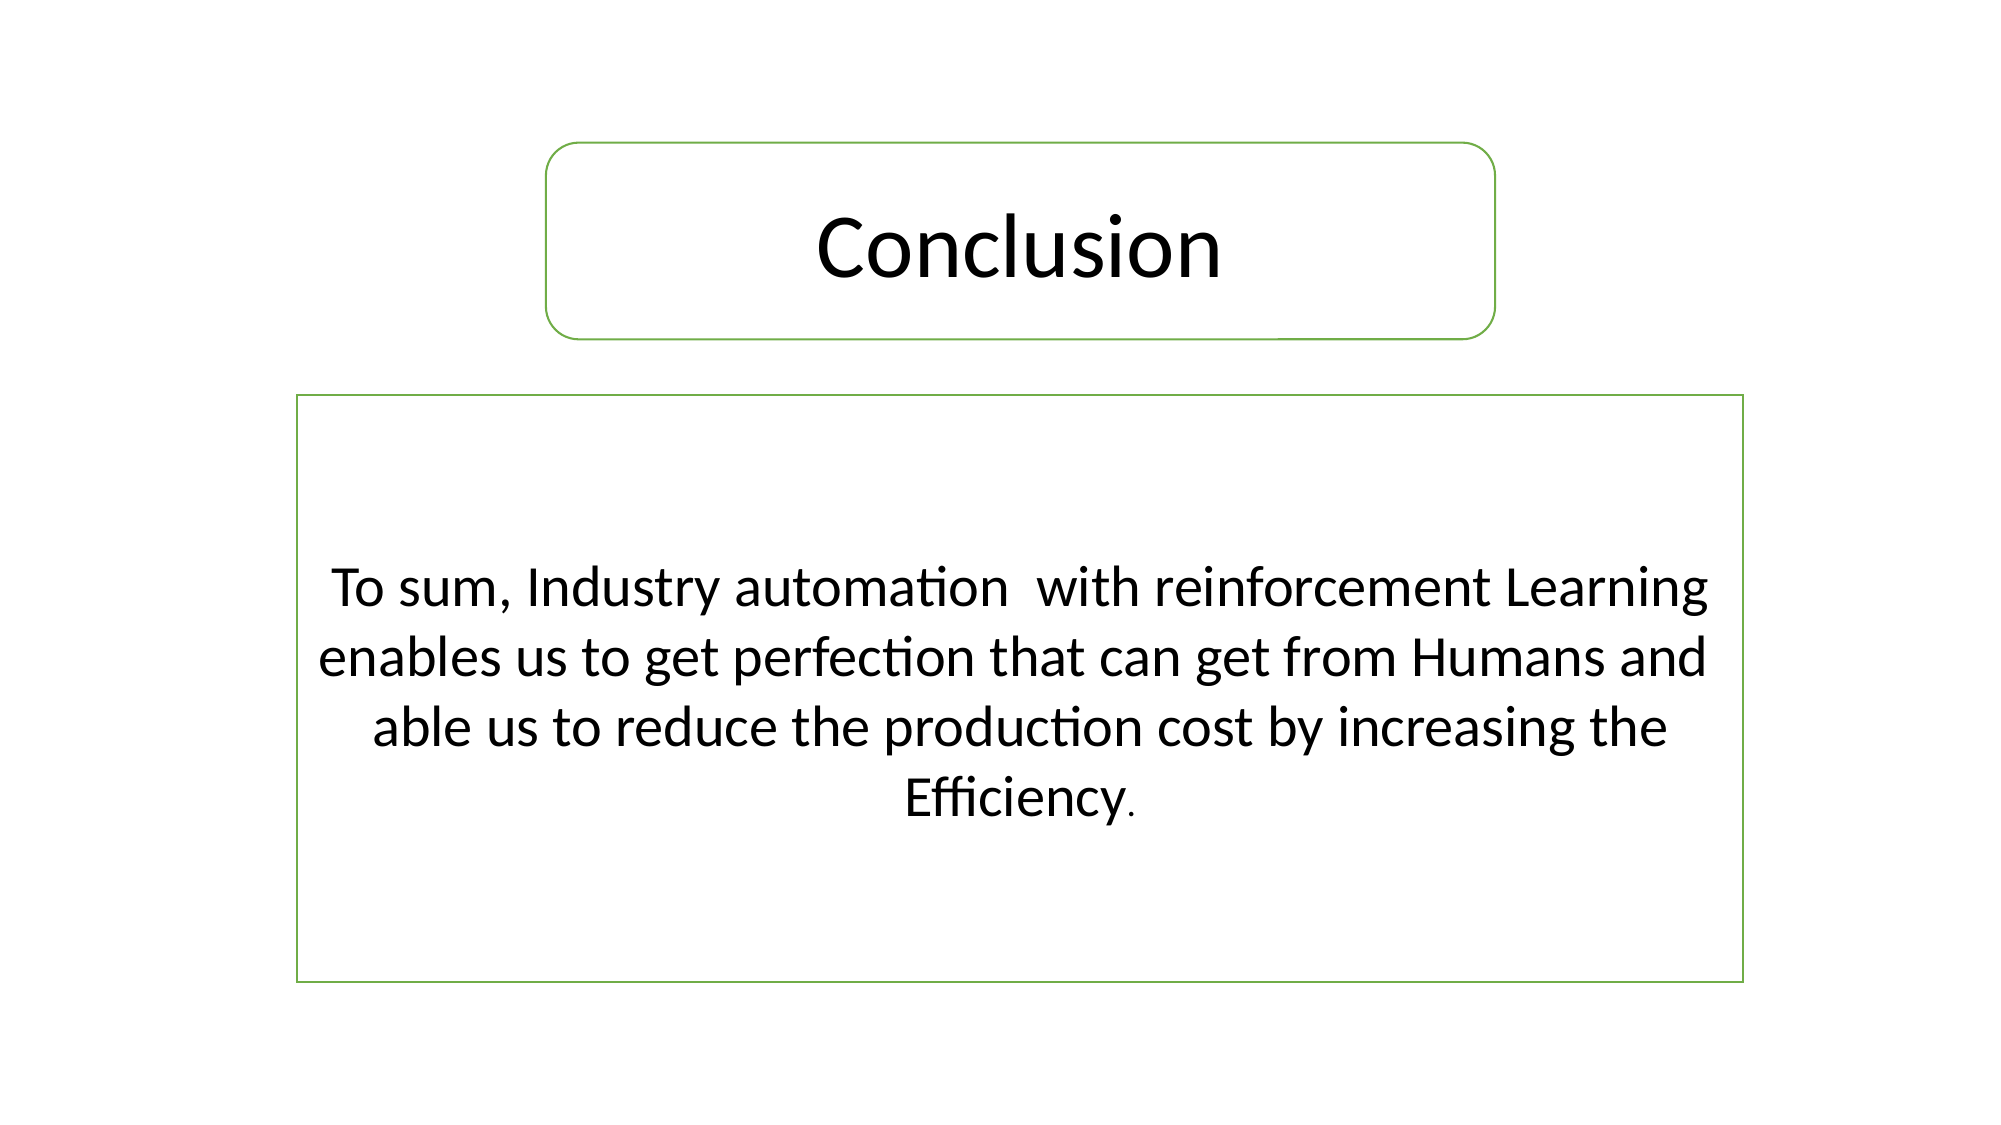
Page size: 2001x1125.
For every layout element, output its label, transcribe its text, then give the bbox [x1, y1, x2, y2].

text_box To sum, Industry automation with reinforcement Learning enables us to get perfection that can get from Humans and able us to reduce the production cost by increasing the Efficiency. [296, 394, 1744, 983]
text_box Conclusion [544, 141, 1497, 341]
